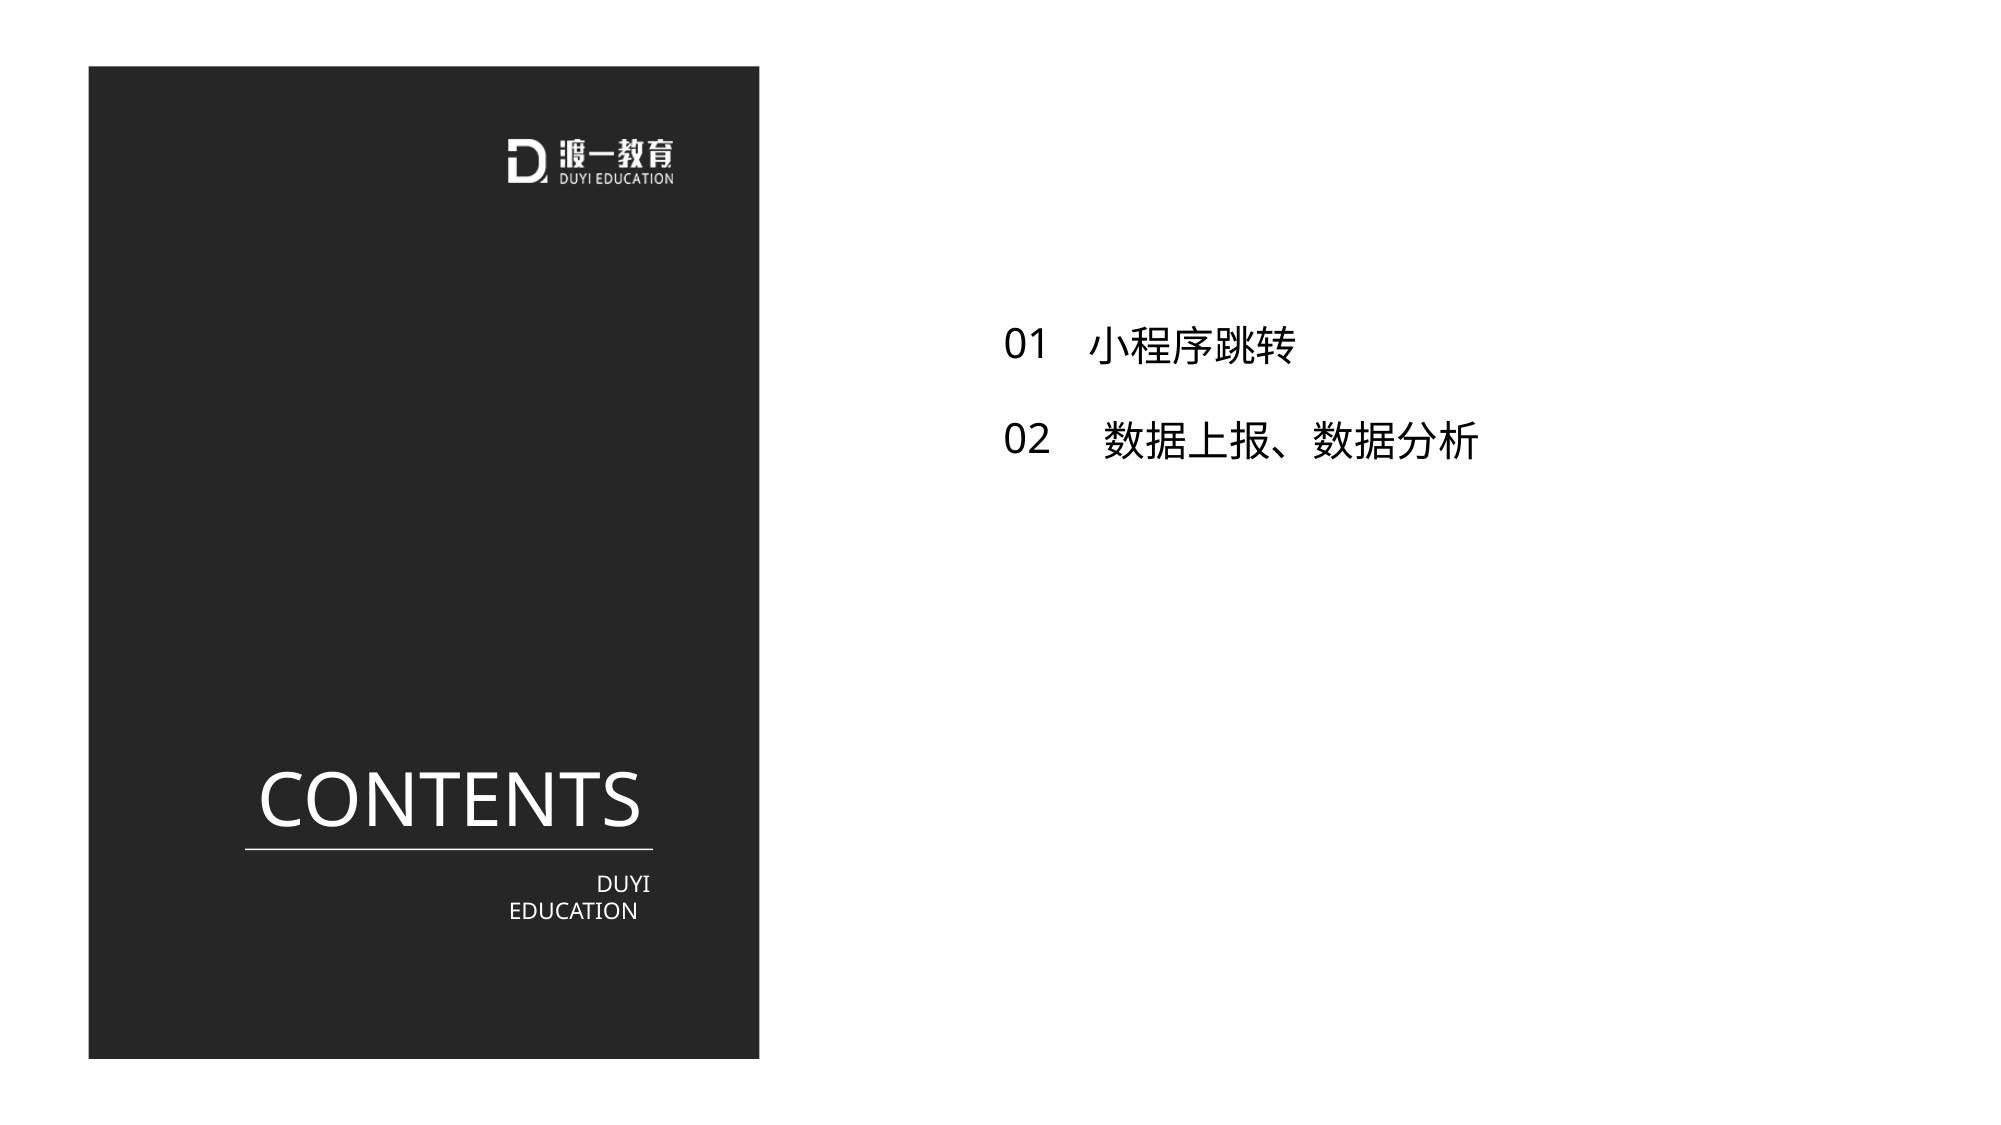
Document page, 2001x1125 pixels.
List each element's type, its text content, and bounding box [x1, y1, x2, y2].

subtitle 小程序跳转 [1073, 297, 1729, 392]
text_box 02 [988, 392, 1074, 488]
picture [481, 116, 699, 206]
title 01 [988, 297, 1073, 392]
text_box 数据上报、数据分析 [1074, 392, 1729, 488]
